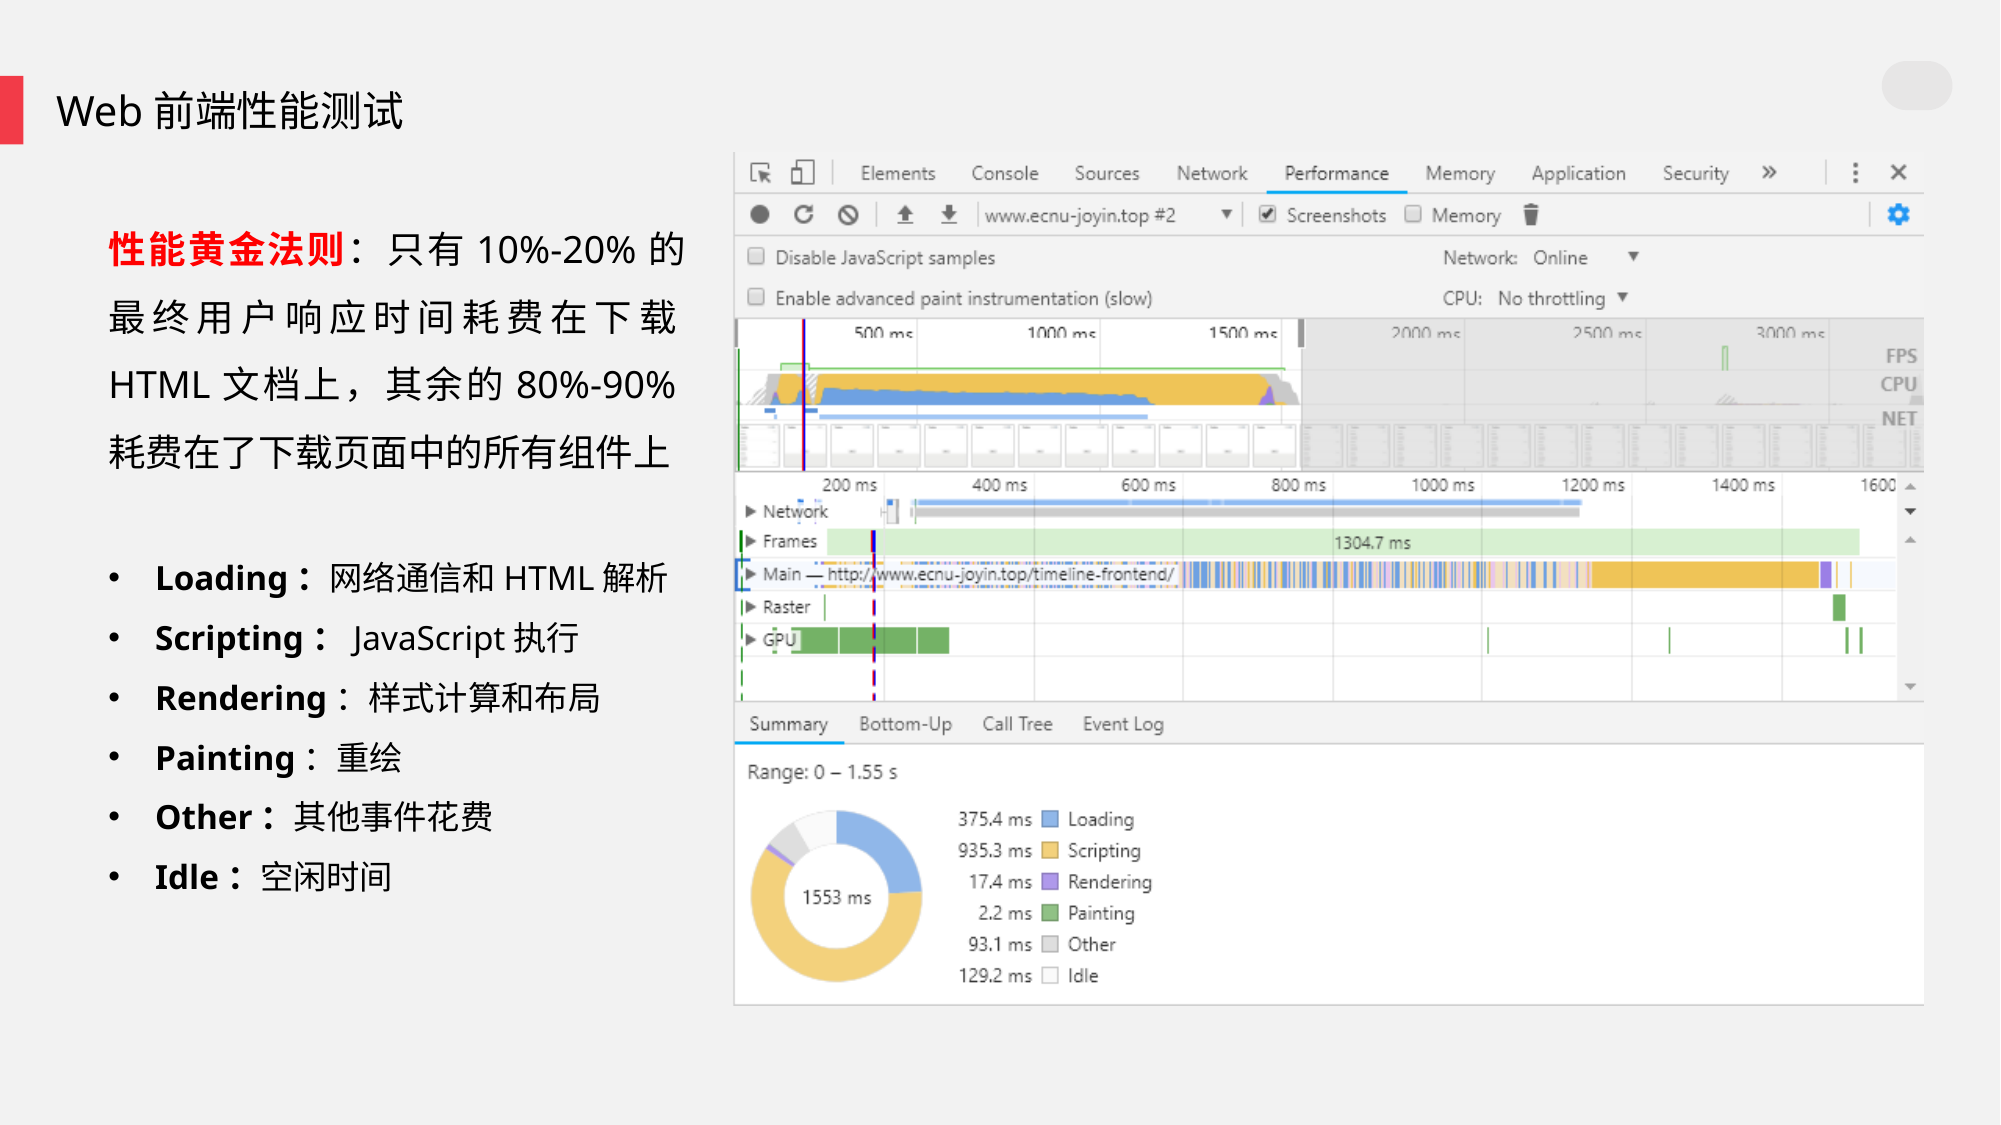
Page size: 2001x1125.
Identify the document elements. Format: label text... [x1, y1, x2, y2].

text_box Web前端性能测试 [41, 82, 668, 152]
text_box Loading：网络通信和HTML解析 Scripting：JavaScript执行 Rendering：样式计算和布局 Painting：重绘 Other：其他事件花费 Idle：空闲时间 [93, 529, 701, 964]
picture [732, 152, 1924, 1006]
text_box 性能黄金法则：只有10%-20%的最终用户响应时间耗费在下载HTML文档上，其余的80%-90%耗费在了下载页面中的所有组件上 [93, 196, 701, 482]
